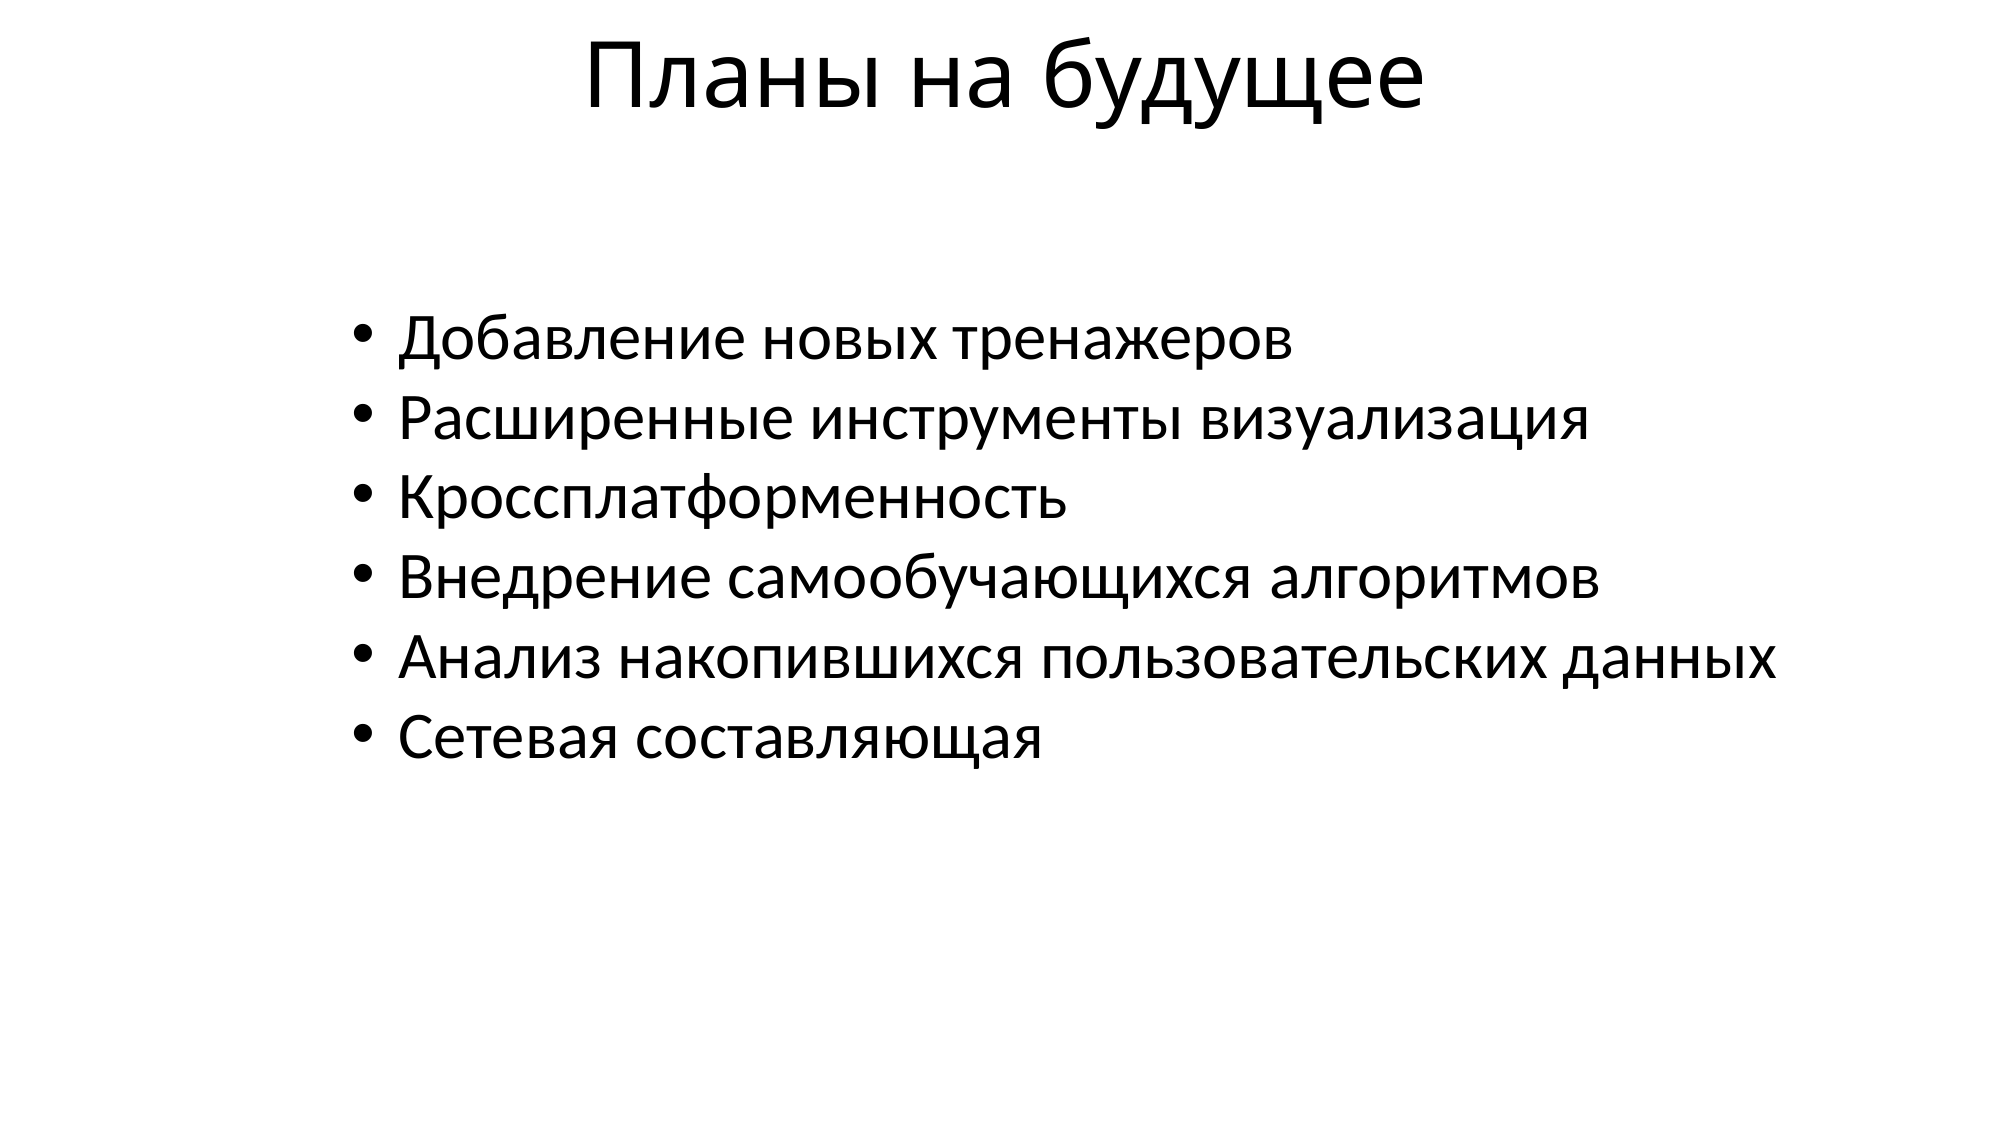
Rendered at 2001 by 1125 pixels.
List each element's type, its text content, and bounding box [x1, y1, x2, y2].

text_box Добавление новых тренажеров Расширенные инструменты визуализация Кроссплатформенность Внедрение самообучающихся алгоритмов Анализ накопившихся пользовательских данных Сетевая составляющая [336, 285, 1936, 870]
title Планы на будущее [142, 0, 1868, 187]
